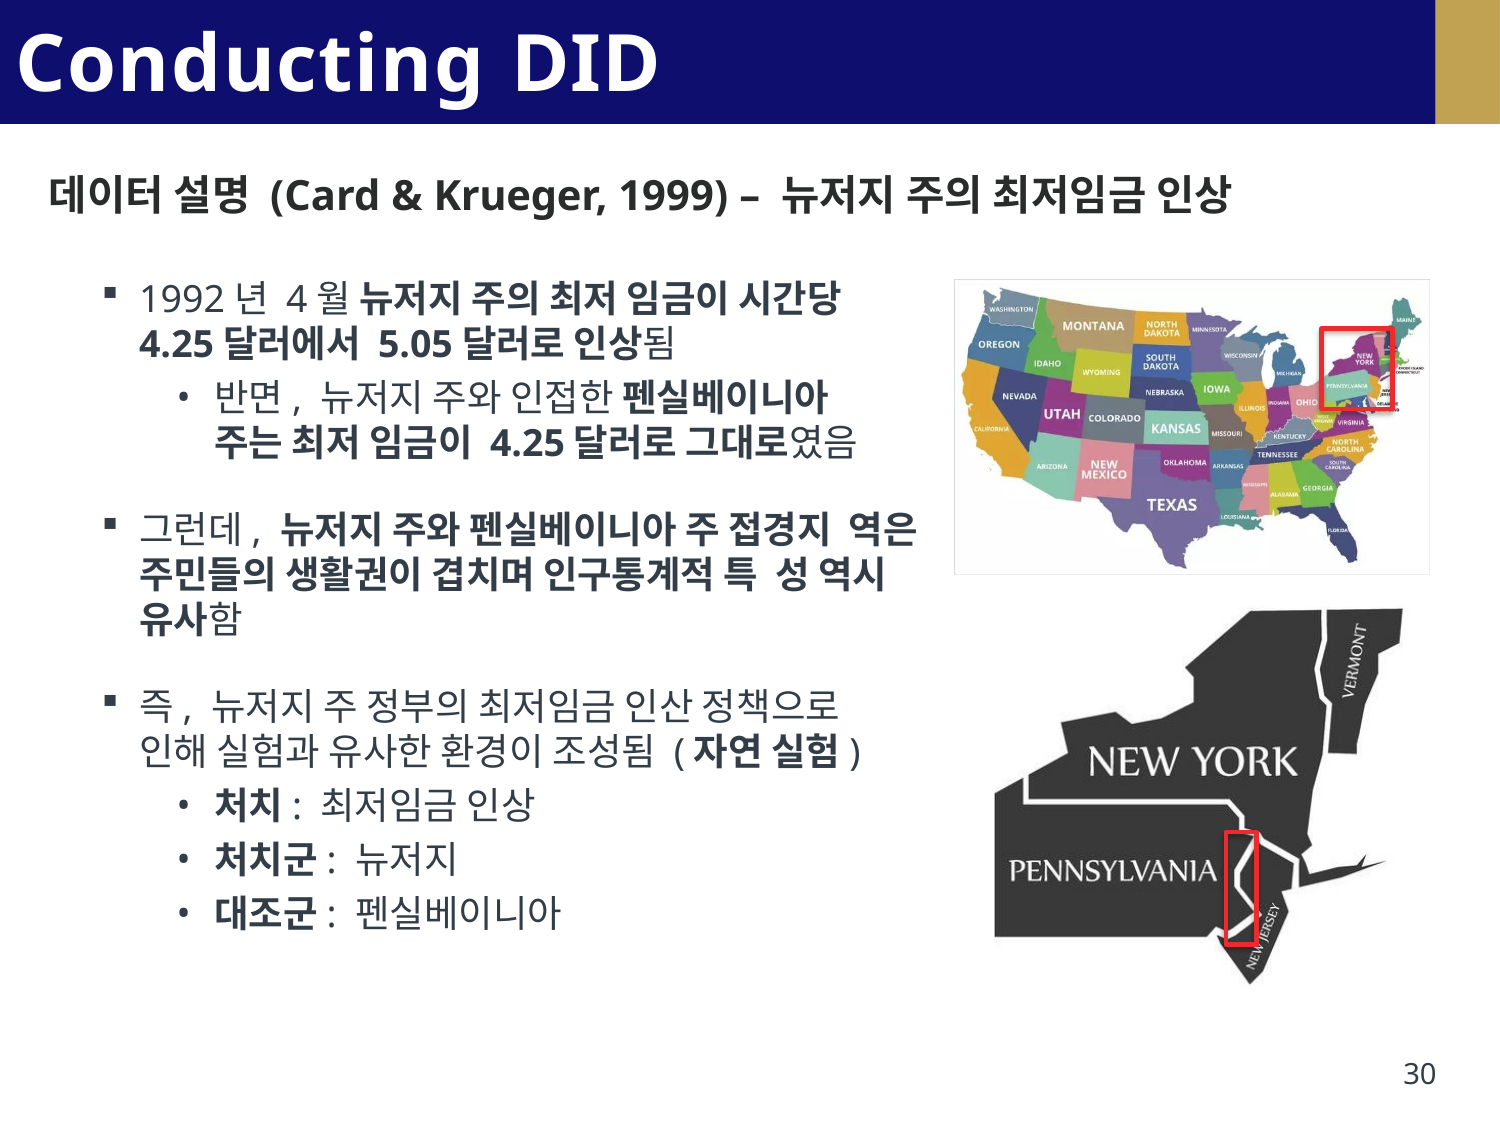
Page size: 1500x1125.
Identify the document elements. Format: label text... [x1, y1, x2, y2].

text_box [954, 279, 1430, 575]
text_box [994, 605, 1412, 992]
slide_number 30 [1397, 1050, 1442, 1125]
title Conducting DID Analysis [12, 10, 999, 203]
text_box 데이터 설명 (Card & Krueger, 1999) – 뉴저지 주의 최저임금 인상 1992년 4월 뉴저지 주의 최저 임금이 시간당 4.25달러에서 5.05달러로 인상됨 반면, 뉴저지 주와 인접한 펜실베이니아 주는 최저 임금이 4.25달러로 그대로였음 그런데, 뉴저지 주와 펜실베이니아 주 접경지 역은 주민들의 생활권이 겹치며 인구통계적 특 성 역시 유사함 즉, 뉴저지 주 정부의 최저임금 인산 정책으로 인해 실험과 유사한 환경이 조성됨 (자연 실험) 처치: 최저임금 인상 처치군: 뉴저지 대조군: 펜실베이니아 [46, 166, 1304, 935]
